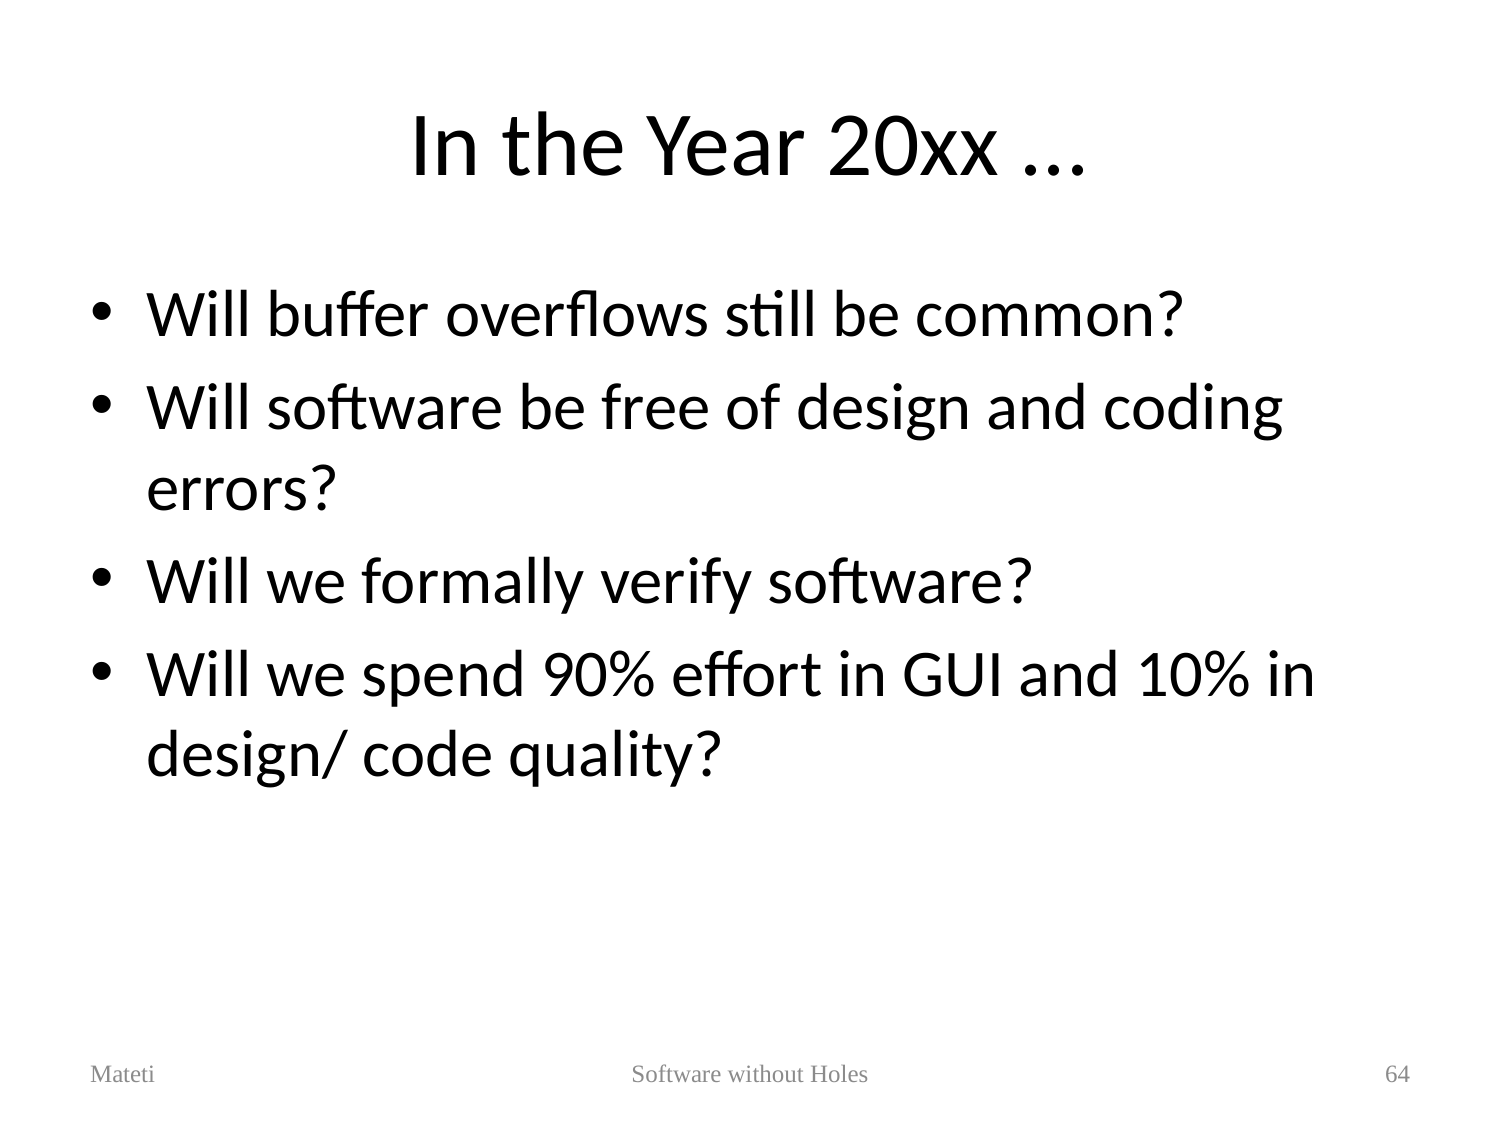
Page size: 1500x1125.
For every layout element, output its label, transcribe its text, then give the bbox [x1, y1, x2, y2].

title In the Year 20xx ... [75, 45, 1425, 233]
slide_number Mateti [75, 1042, 425, 1103]
list Will buffer overflows still be common? Will software be free of design and coding errors? Will we formally verify software? Will we spend 90% effort in GUI and 10% in design/ code quality? [75, 262, 1425, 1005]
footer Software without Holes [512, 1042, 988, 1103]
slide_number 64 [1074, 1042, 1425, 1103]
